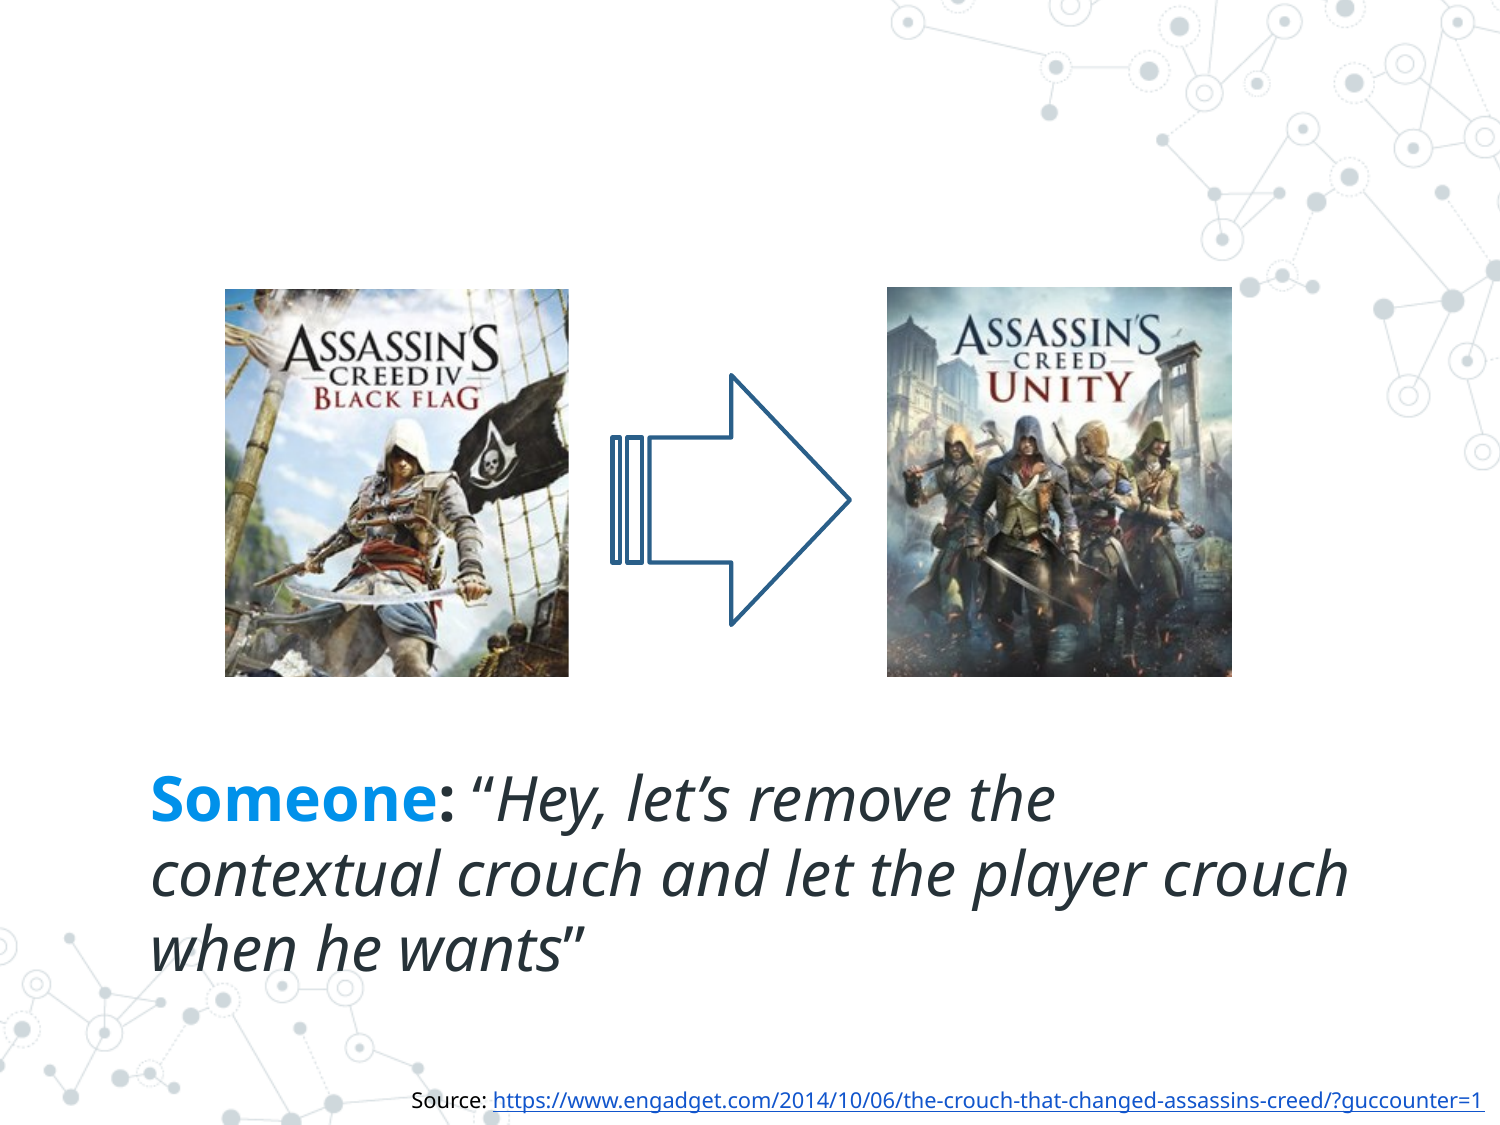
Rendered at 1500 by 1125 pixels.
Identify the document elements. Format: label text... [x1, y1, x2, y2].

list Someone: “Hey, let’s remove the contextual crouch and let the player crouch when he wants” [128, 725, 1372, 999]
text_box [610, 435, 622, 565]
text_box [625, 435, 644, 565]
text_box [647, 373, 852, 627]
text_box Source: https://www.engadget.com/2014/10/06/the-crouch-that-changed-assassins-creed/?guccounter=1 [237, 1079, 1500, 1125]
picture [0, 0, 1500, 1125]
